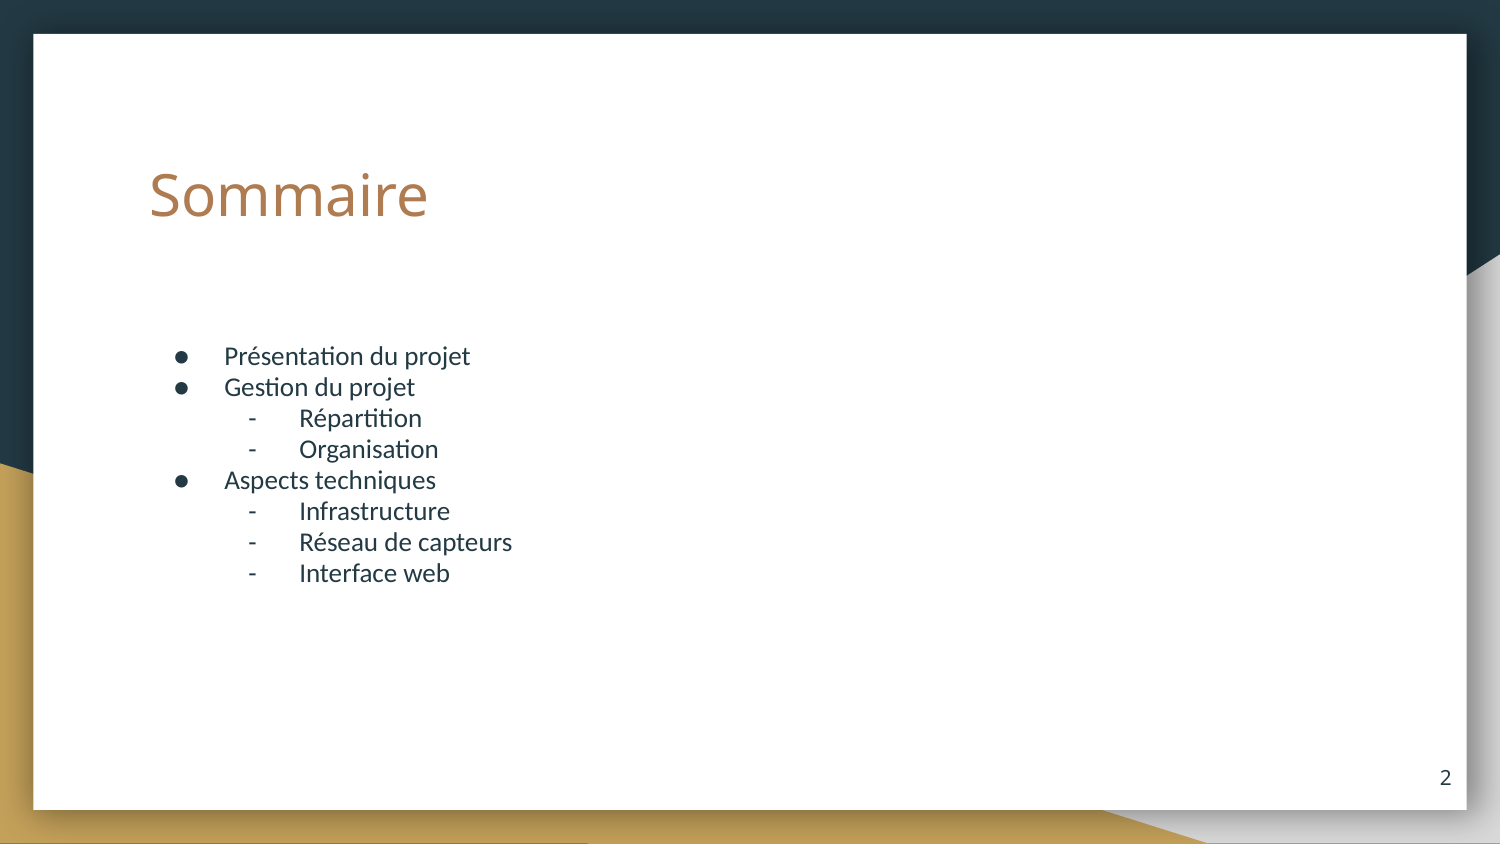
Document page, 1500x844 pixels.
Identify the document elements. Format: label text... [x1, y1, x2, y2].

title Sommaire [134, 138, 1366, 296]
slide_number ‹#› [1376, 745, 1467, 810]
list Présentation du projet Gestion du projet Répartition Organisation Aspects techniques Infrastructure Réseau de capteurs Interface web [134, 326, 1366, 729]
